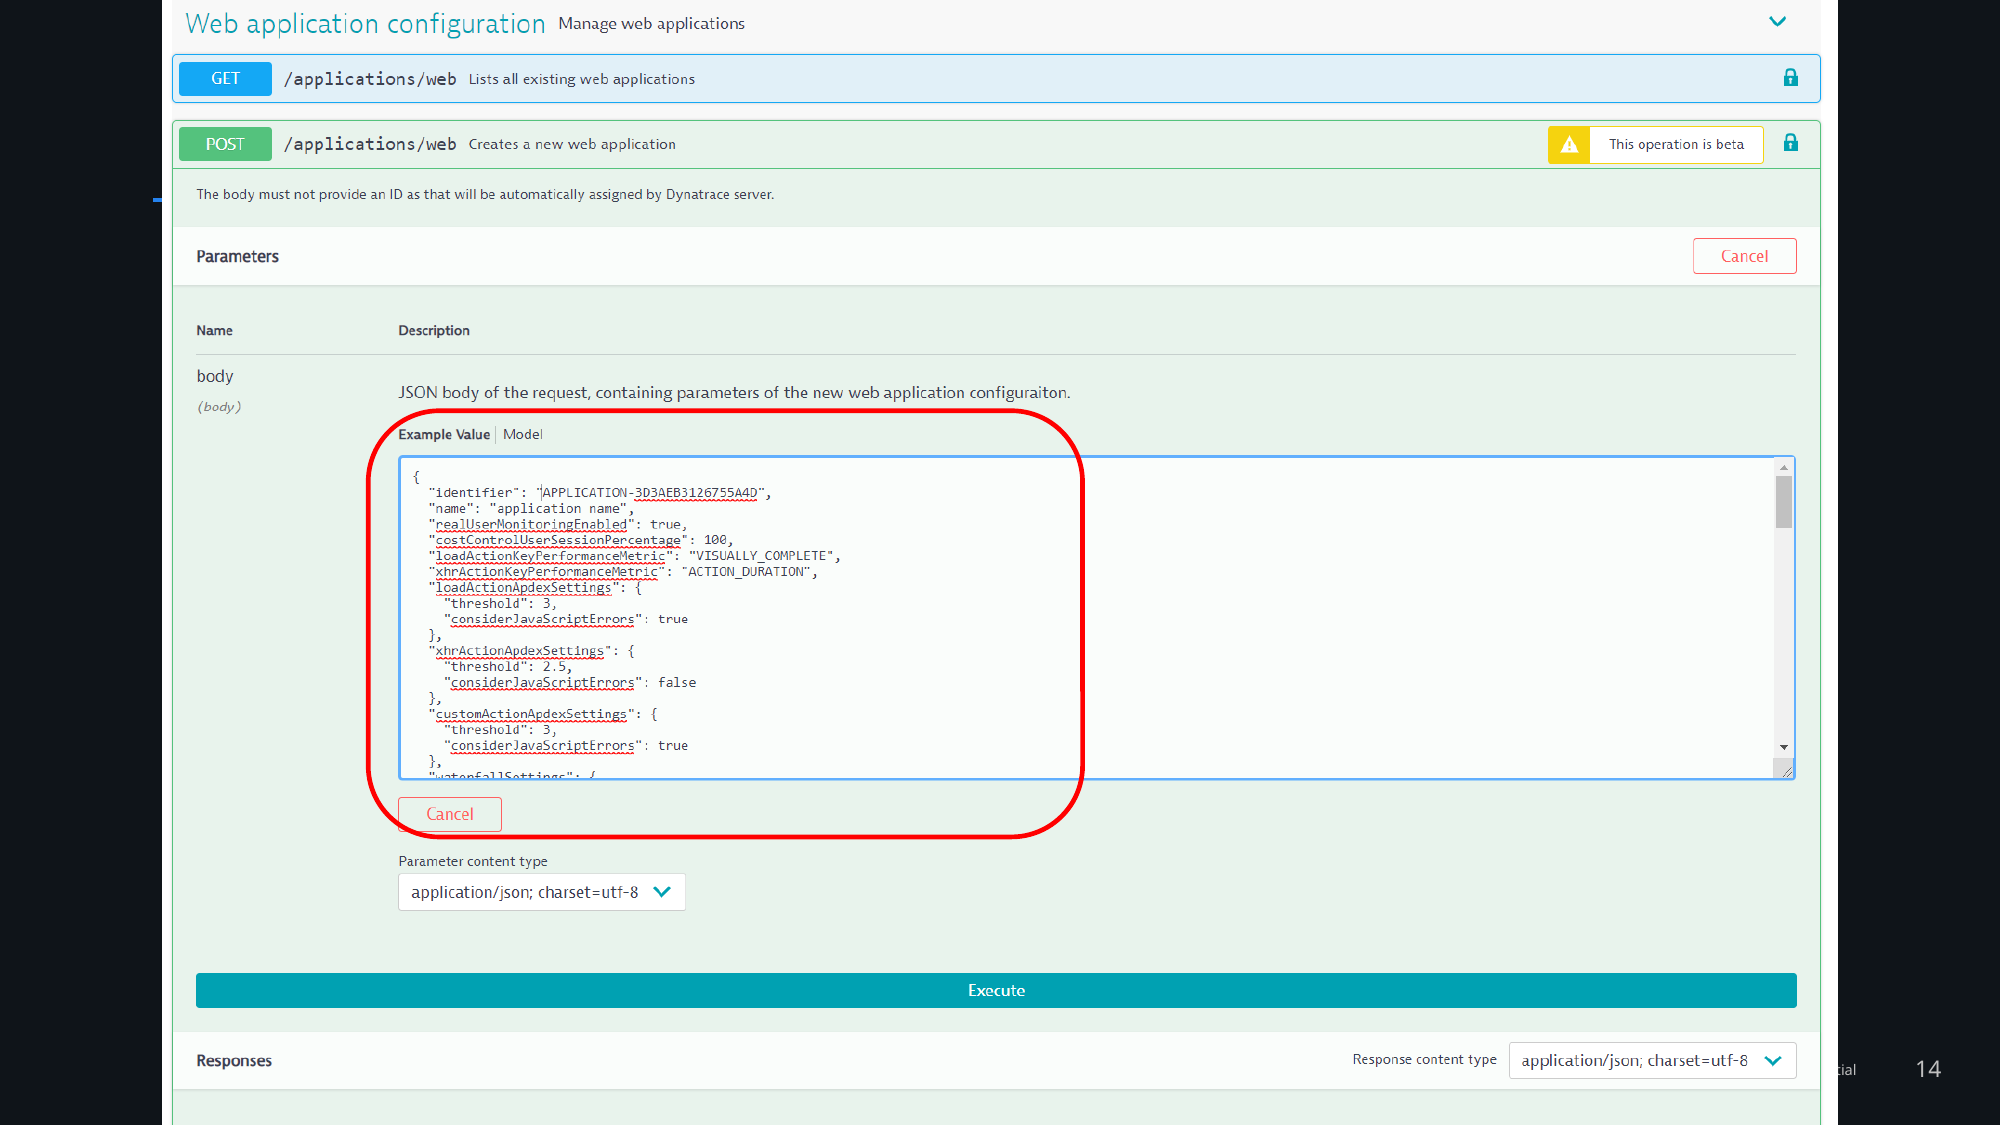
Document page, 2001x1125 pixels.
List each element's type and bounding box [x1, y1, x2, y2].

picture [161, 0, 1838, 1125]
